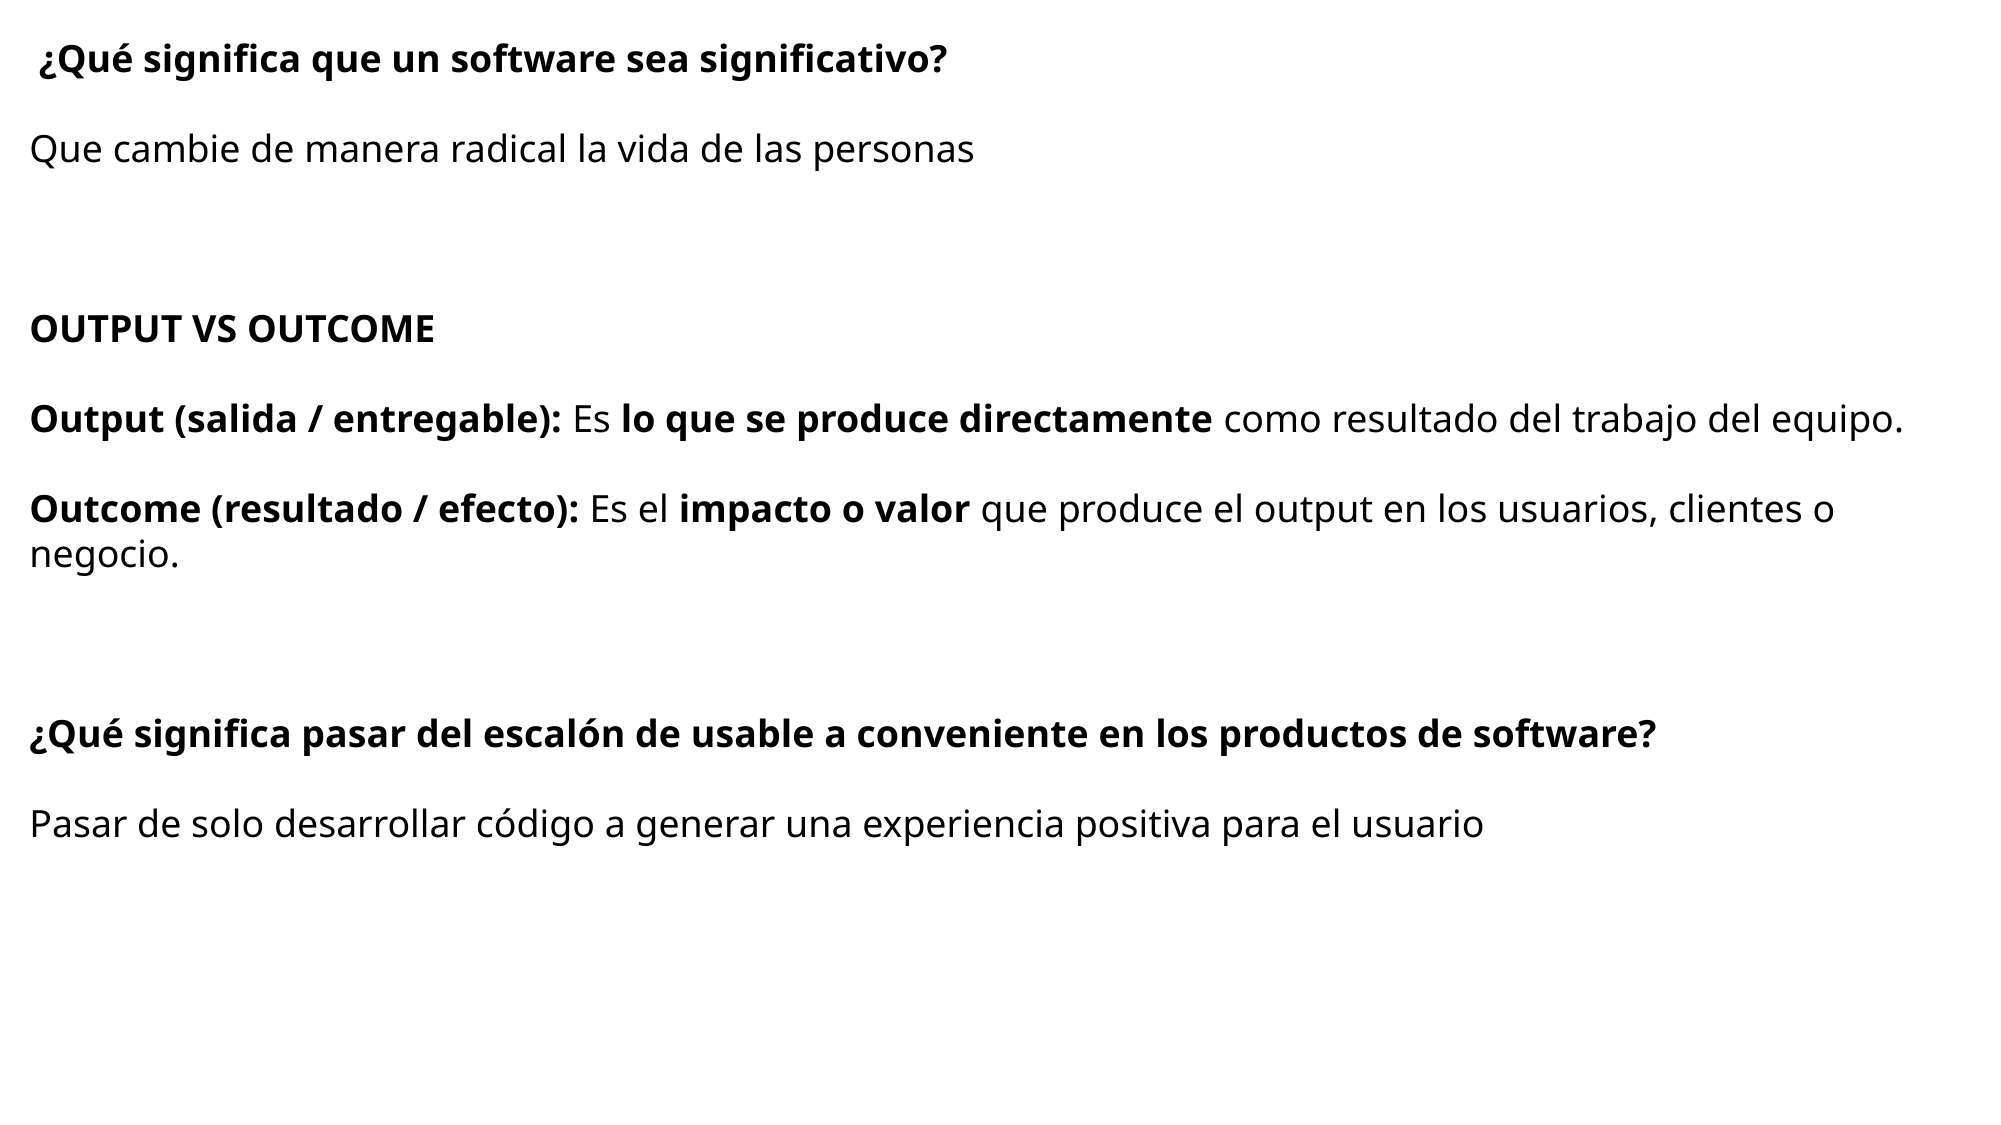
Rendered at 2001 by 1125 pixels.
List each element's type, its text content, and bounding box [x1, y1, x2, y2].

text_box ¿Qué significa que un software sea significativo? Que cambie de manera radical la vida de las personas OUTPUT VS OUTCOME Output (salida / entregable): Es lo que se produce directamente como resultado del trabajo del equipo. Outcome (resultado / efecto): Es el impacto o valor que produce el output en los usuarios, clientes o negocio. ¿Qué significa pasar del escalón de usable a conveniente en los productos de software? Pasar de solo desarrollar código a generar una experiencia positiva para el usuario [14, 28, 2000, 1078]
